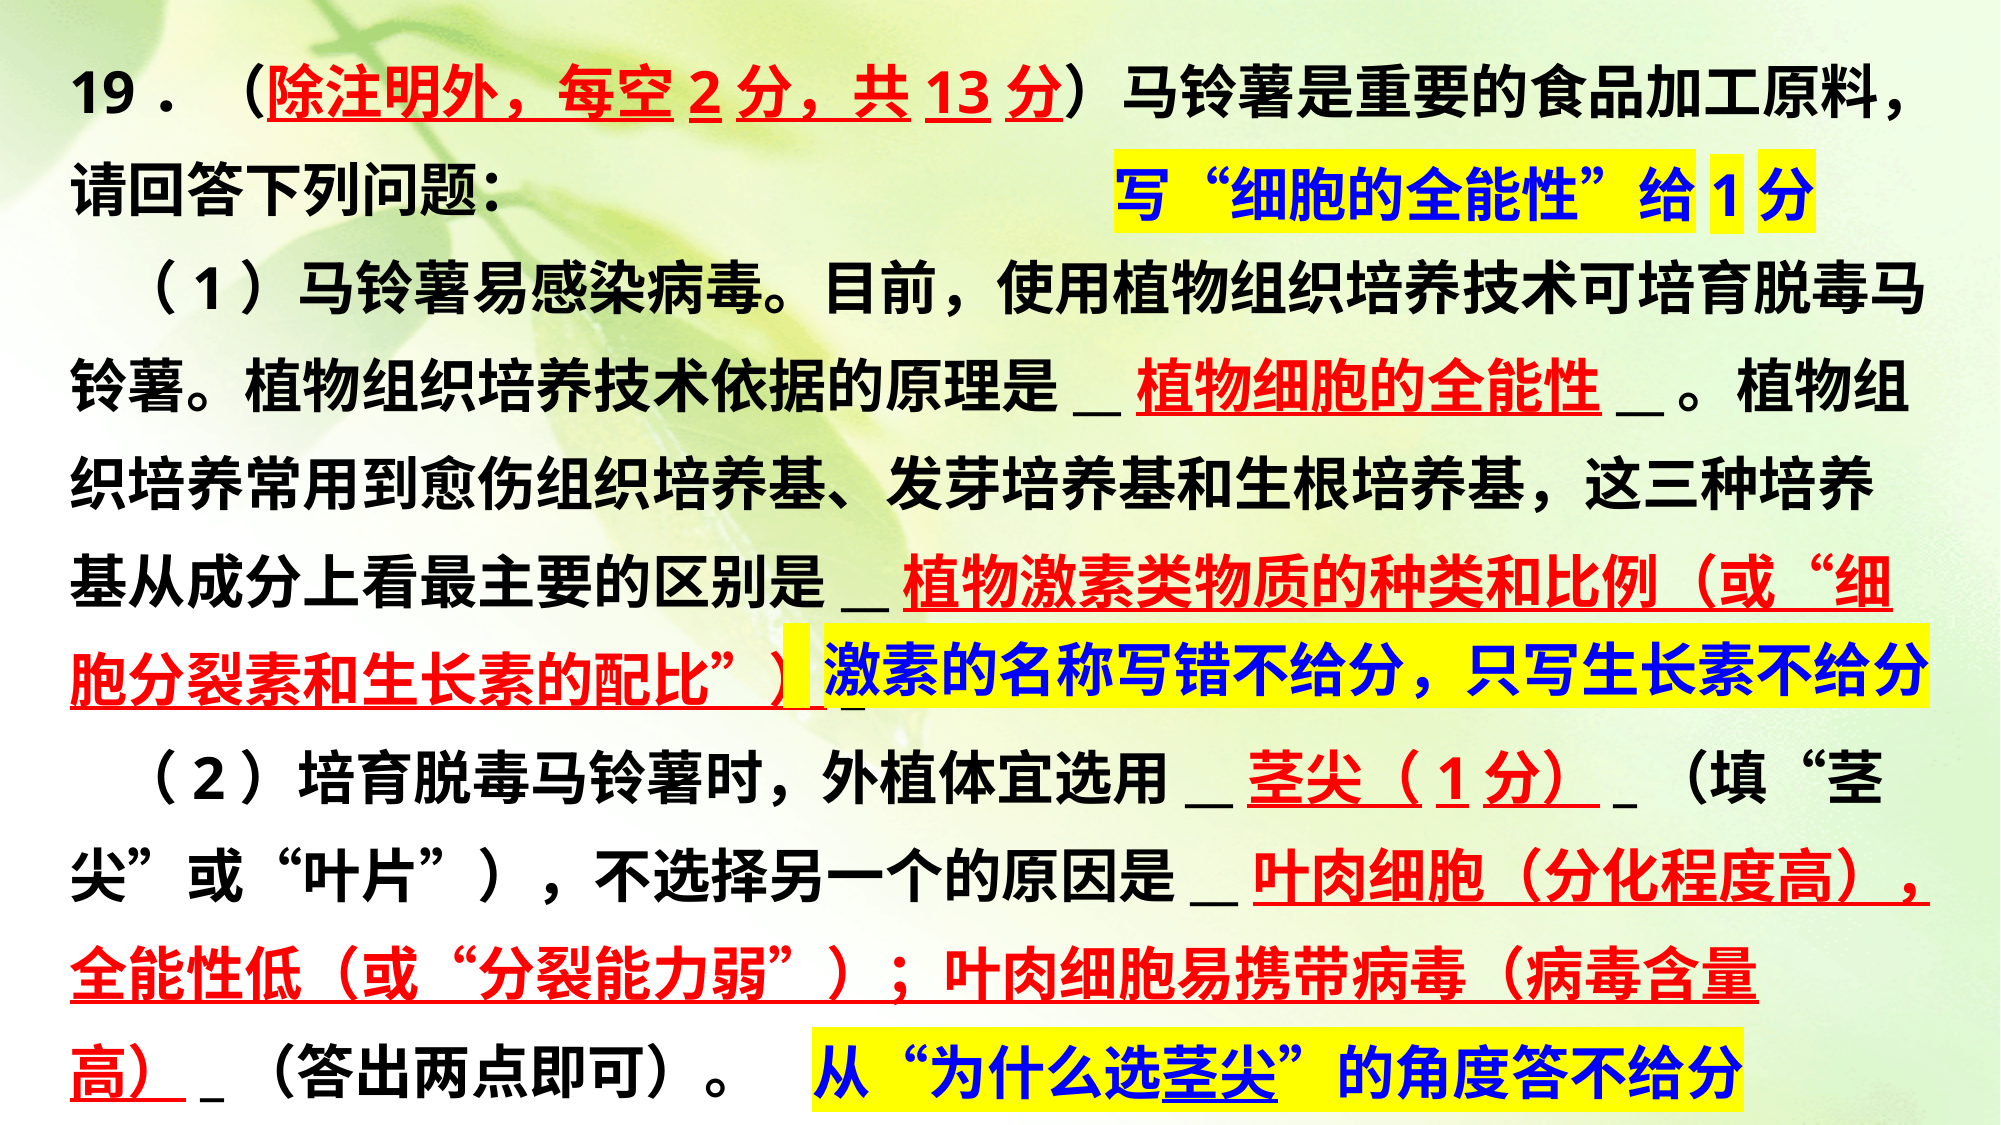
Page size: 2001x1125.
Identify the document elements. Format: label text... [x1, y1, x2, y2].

text_box 写“细胞的全能性”给1分 [1049, 150, 1883, 236]
picture [0, 0, 2001, 1125]
text_box 19．（除注明外，每空2分，共13分）马铃薯是重要的食品加工原料，请回答下列问题： （1）马铃薯易感染病毒。目前，使用植物组织培养技术可培育脱毒马铃薯。植物组织培养技术依据的原理是__植物细胞的全能性__。植物组织培养常用到愈伤组织培养基、发芽培养基和生根培养基，这三种培养基从成分上看最主要的区别是__植物激素类物质的种类和比例（或“细胞分裂素和生长素的配比”）_。 （2）培育脱毒马铃薯时，外植体宜选用__茎尖（1分）_（填“茎尖”或“叶片”），不选择另一个的原因是__叶肉细胞（分化程度高），全能性低（或“分裂能力弱”）；叶肉细胞易携带病毒（病毒含量高）_（答出两点即可）。 [54, 20, 1945, 1113]
text_box 从“为什么选茎尖”的角度答不给分 [747, 1029, 1883, 1114]
text_box 激素的名称写错不给分，只写生长素不给分 [768, 625, 2000, 710]
